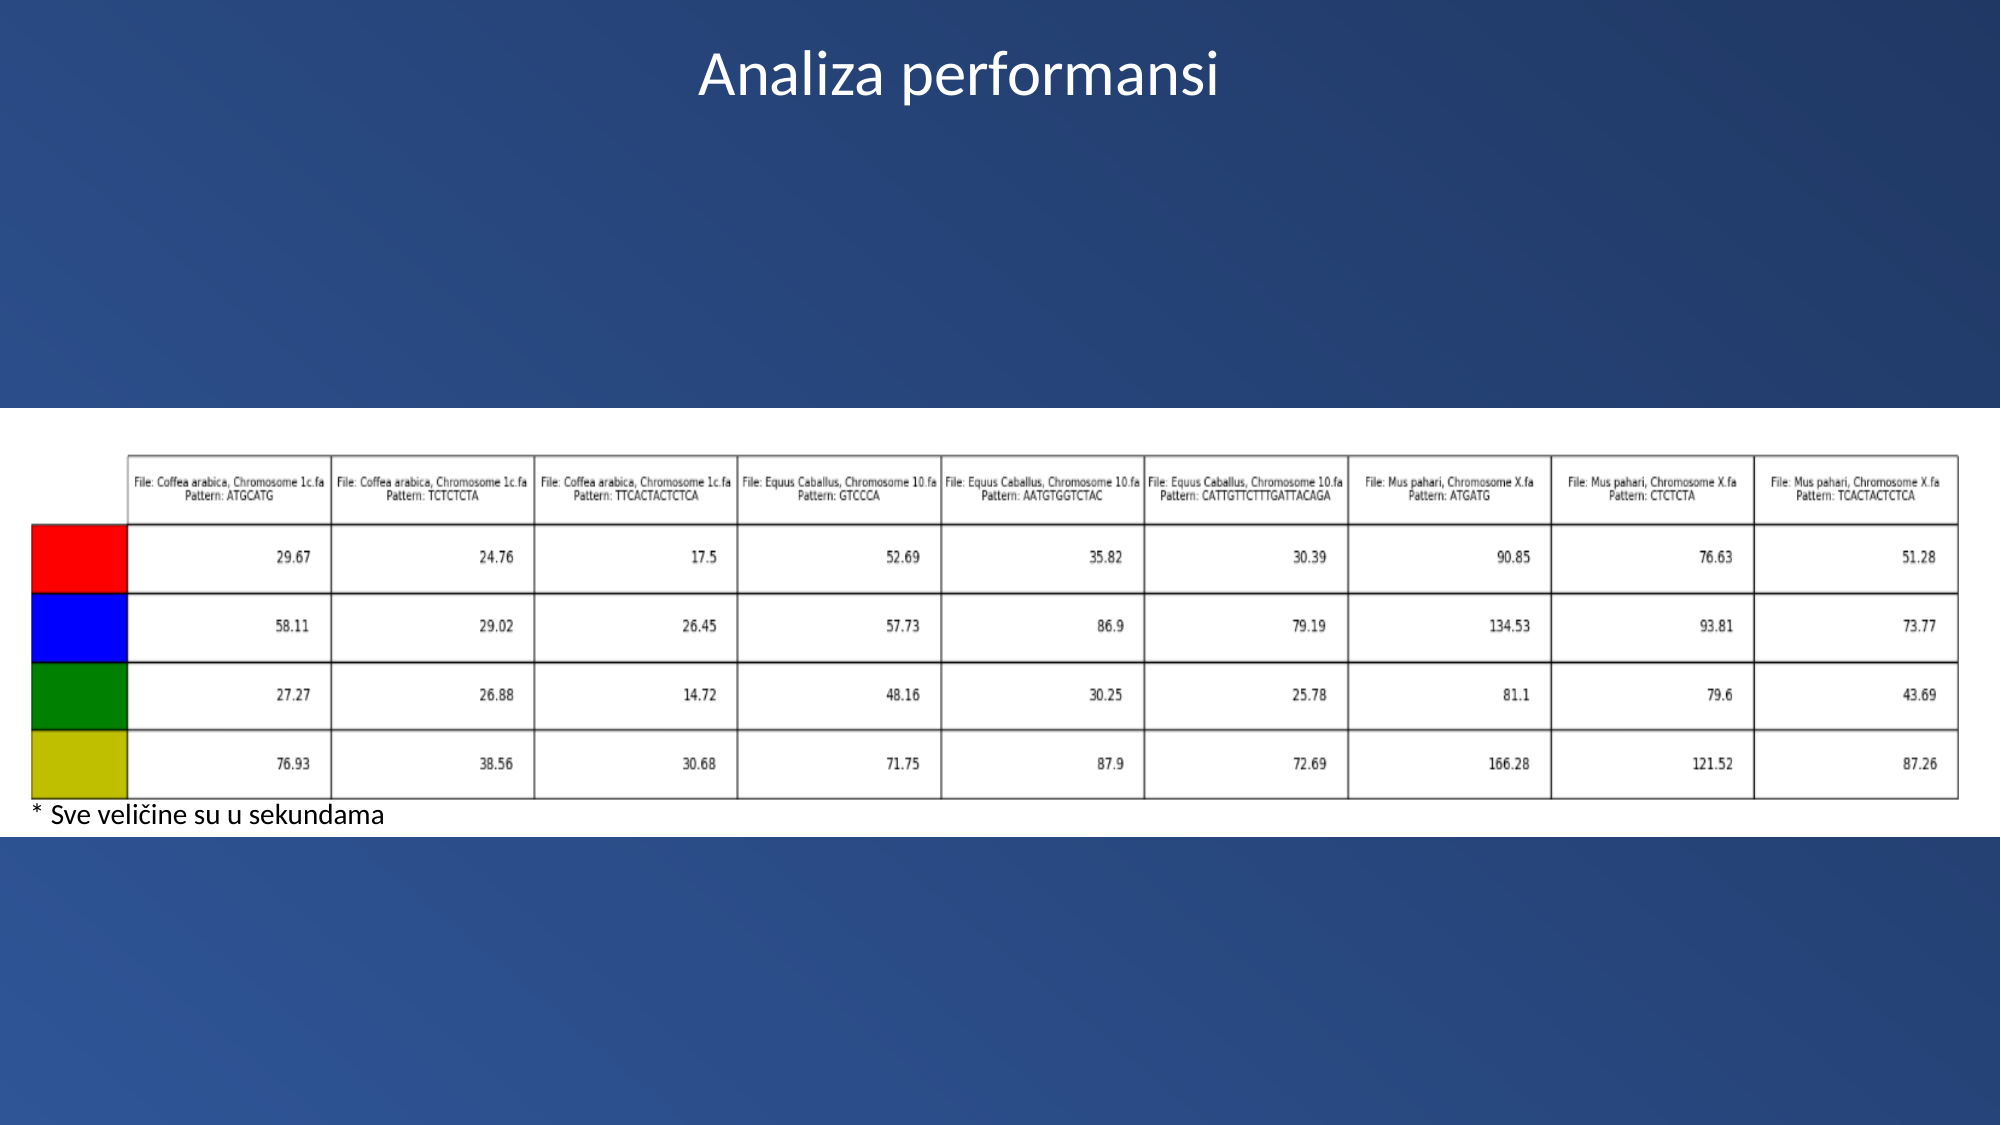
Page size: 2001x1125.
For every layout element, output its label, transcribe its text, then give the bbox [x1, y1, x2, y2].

text_box Analiza performansi [684, 23, 1236, 116]
picture [0, 408, 2000, 837]
